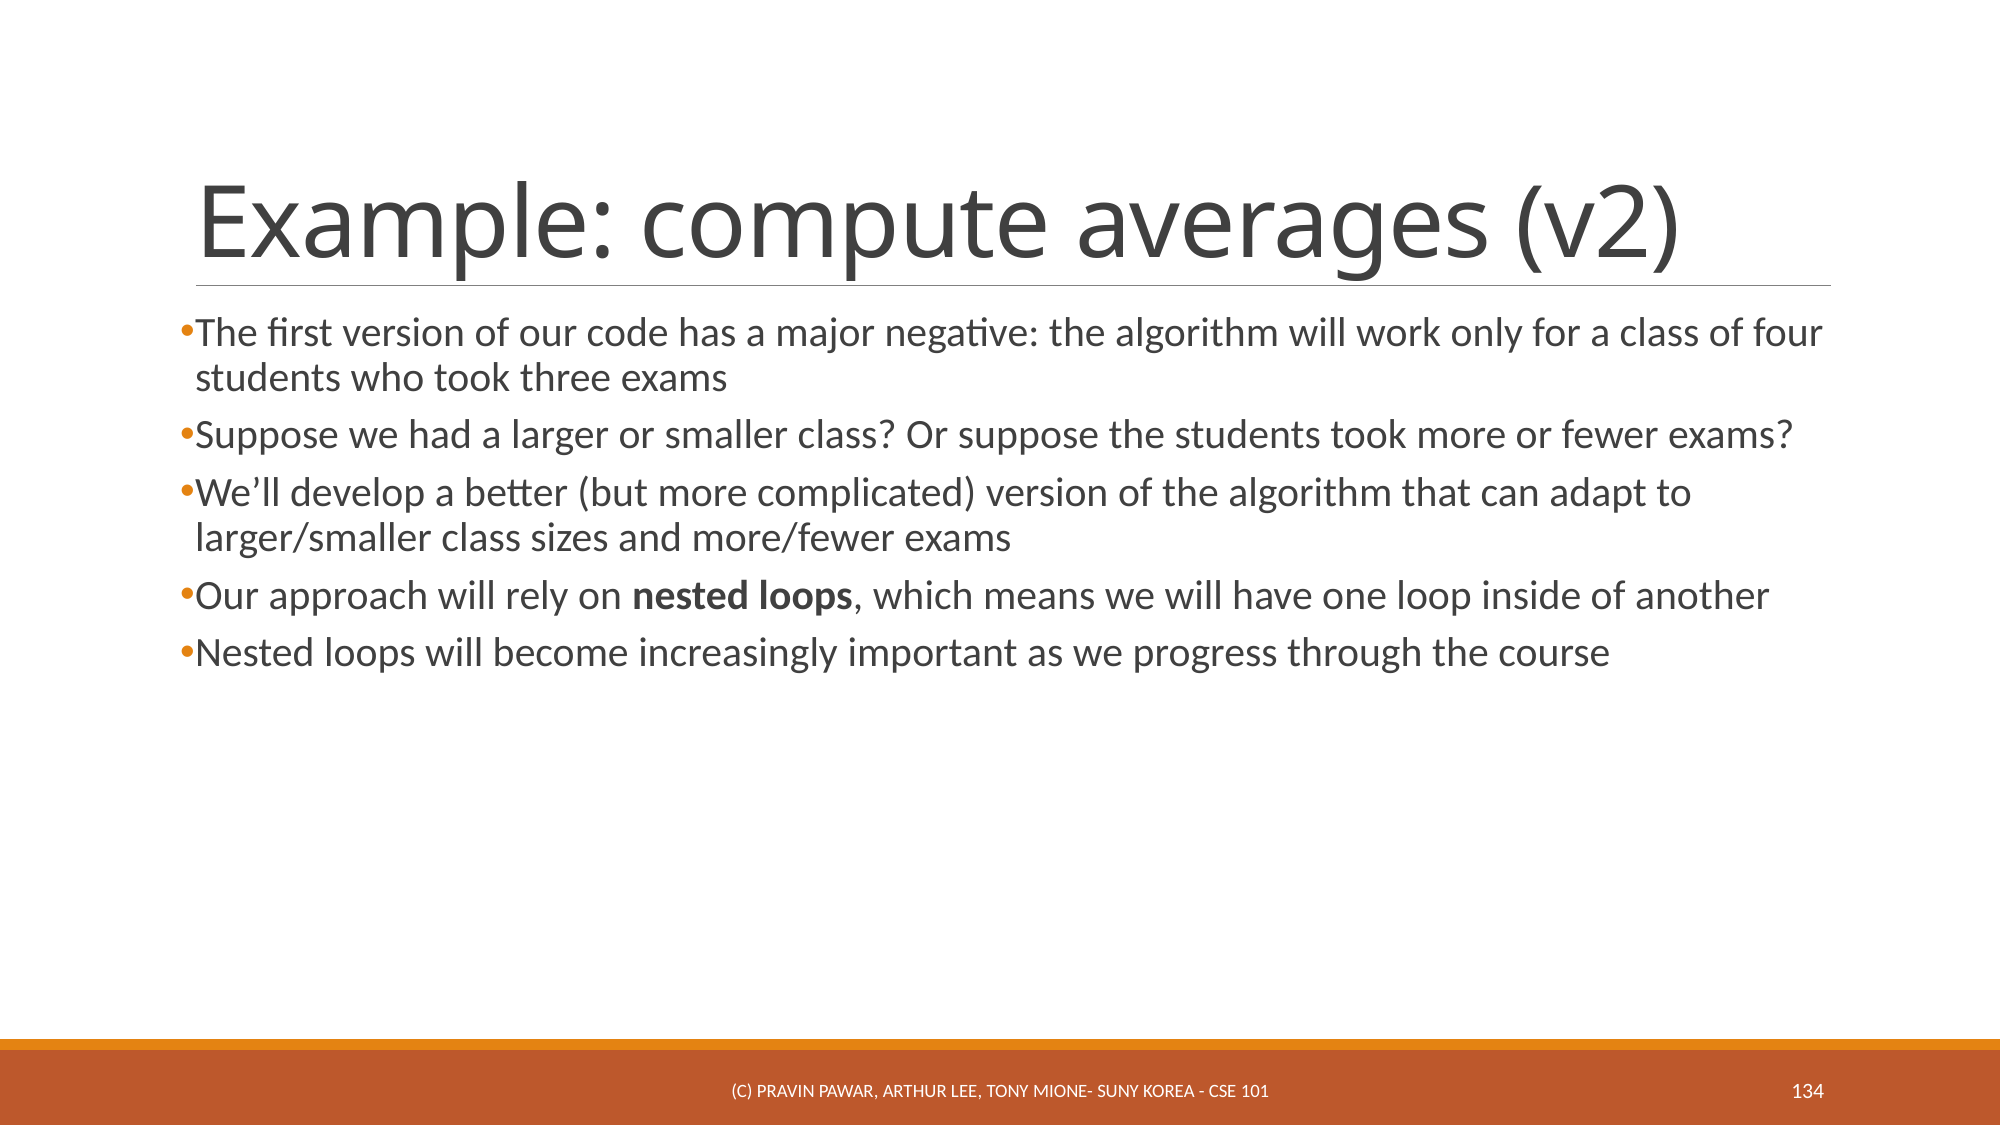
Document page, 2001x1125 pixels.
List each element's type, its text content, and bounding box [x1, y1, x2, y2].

footer (c) Pravin Pawar, Arthur Lee, Tony Mione- SUNY Korea - CSE 101 [604, 1059, 1396, 1120]
title Example: compute averages (v2) [180, 47, 1830, 285]
slide_number 134 [1624, 1059, 1840, 1120]
list The first version of our code has a major negative: the algorithm will work only for a class of four students who took three exams Suppose we had a larger or smaller class? Or suppose the students took more or fewer exams? We’ll develop a better (but more complicated) version of the algorithm that can adapt to larger/smaller class sizes and more/fewer exams Our approach will rely on nested loops, which means we will have one loop inside of another Nested loops will become increasingly important as we progress through the course [180, 302, 1830, 963]
